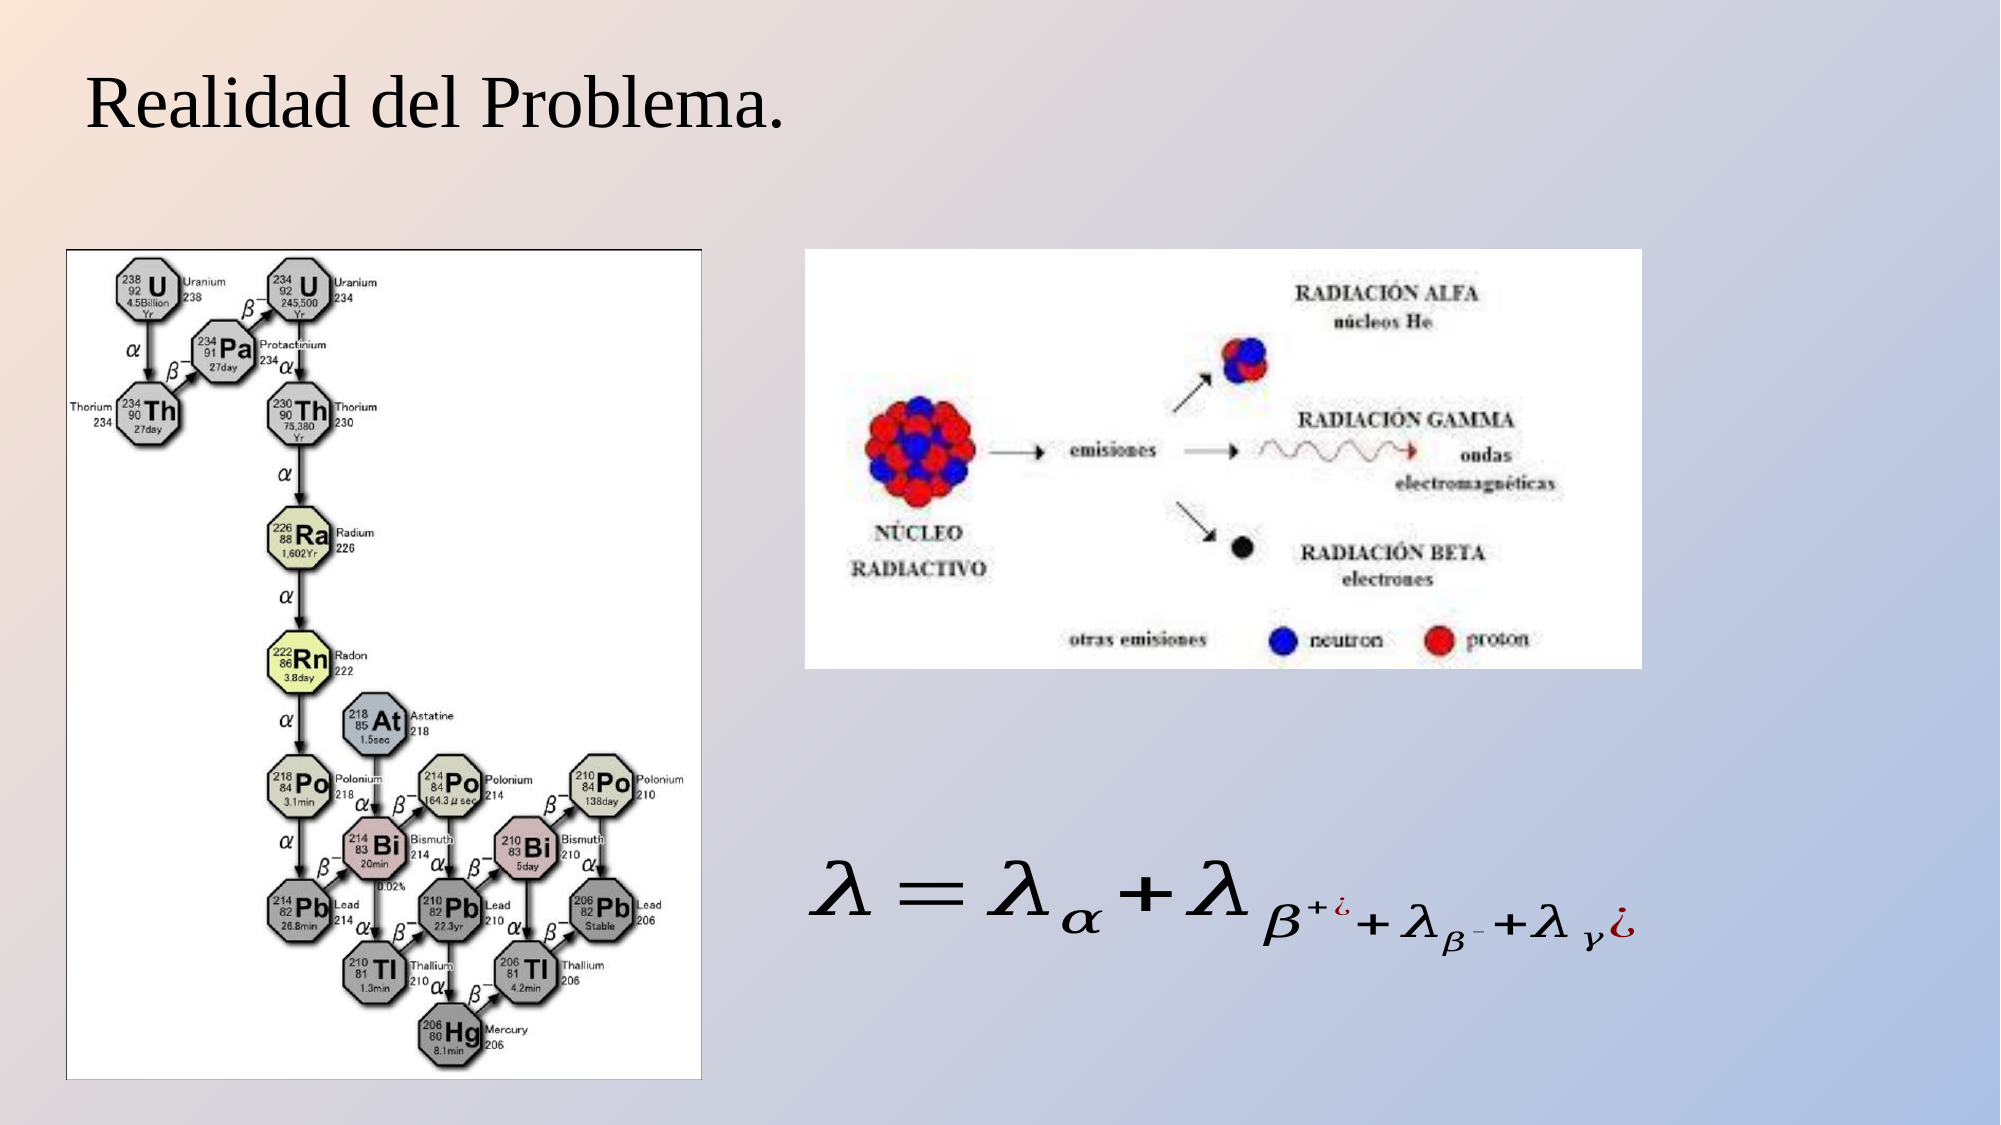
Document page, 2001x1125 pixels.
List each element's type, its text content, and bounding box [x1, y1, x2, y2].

picture [805, 249, 1642, 669]
picture [66, 249, 702, 1080]
text_box Realidad del Problema. [70, 45, 802, 150]
